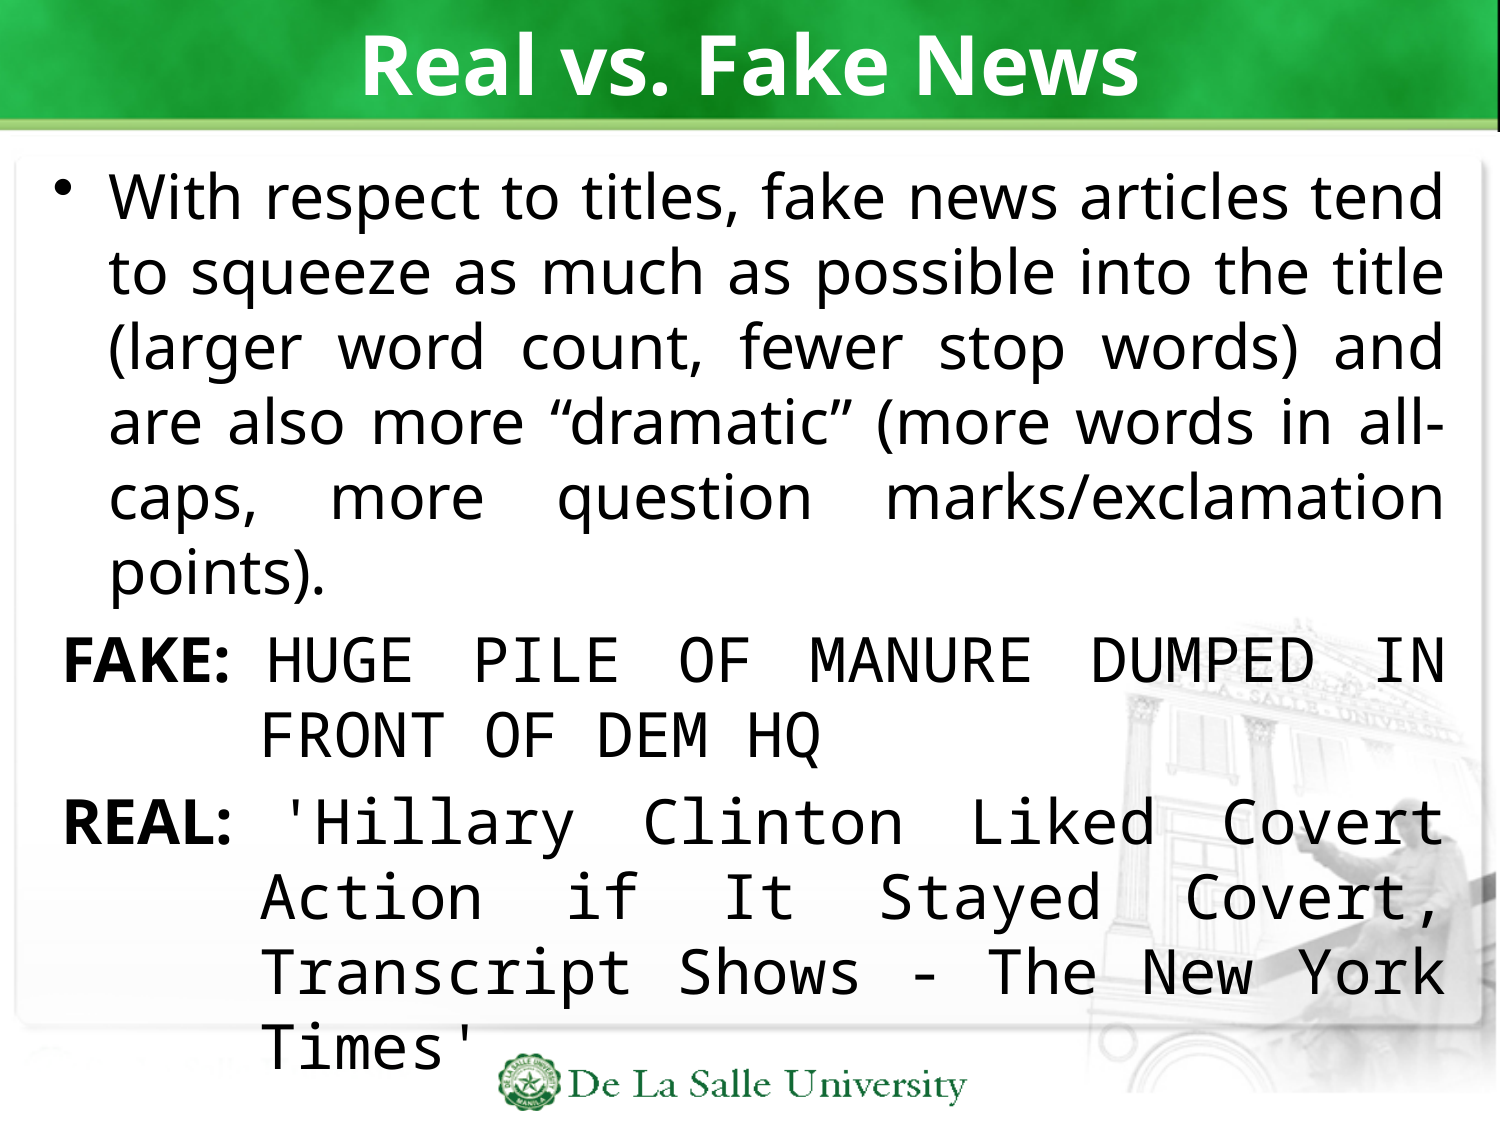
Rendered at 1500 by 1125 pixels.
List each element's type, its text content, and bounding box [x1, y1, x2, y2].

list With respect to titles, fake news articles tend to squeeze as much as possible into the title (larger word count, fewer stop words) and are also more “dramatic” (more words in all-caps, more question marks/exclamation points). FAKE: HUGE PILE OF MANURE DUMPED IN FRONT OF DEM HQ REAL: 'Hillary Clinton Liked Covert Action if It Stayed Covert, Transcript Shows - The New York Times' [37, 149, 1463, 905]
picture [0, 135, 1500, 1118]
picture [0, 0, 1500, 132]
title Real vs. Fake News [75, 0, 1425, 125]
